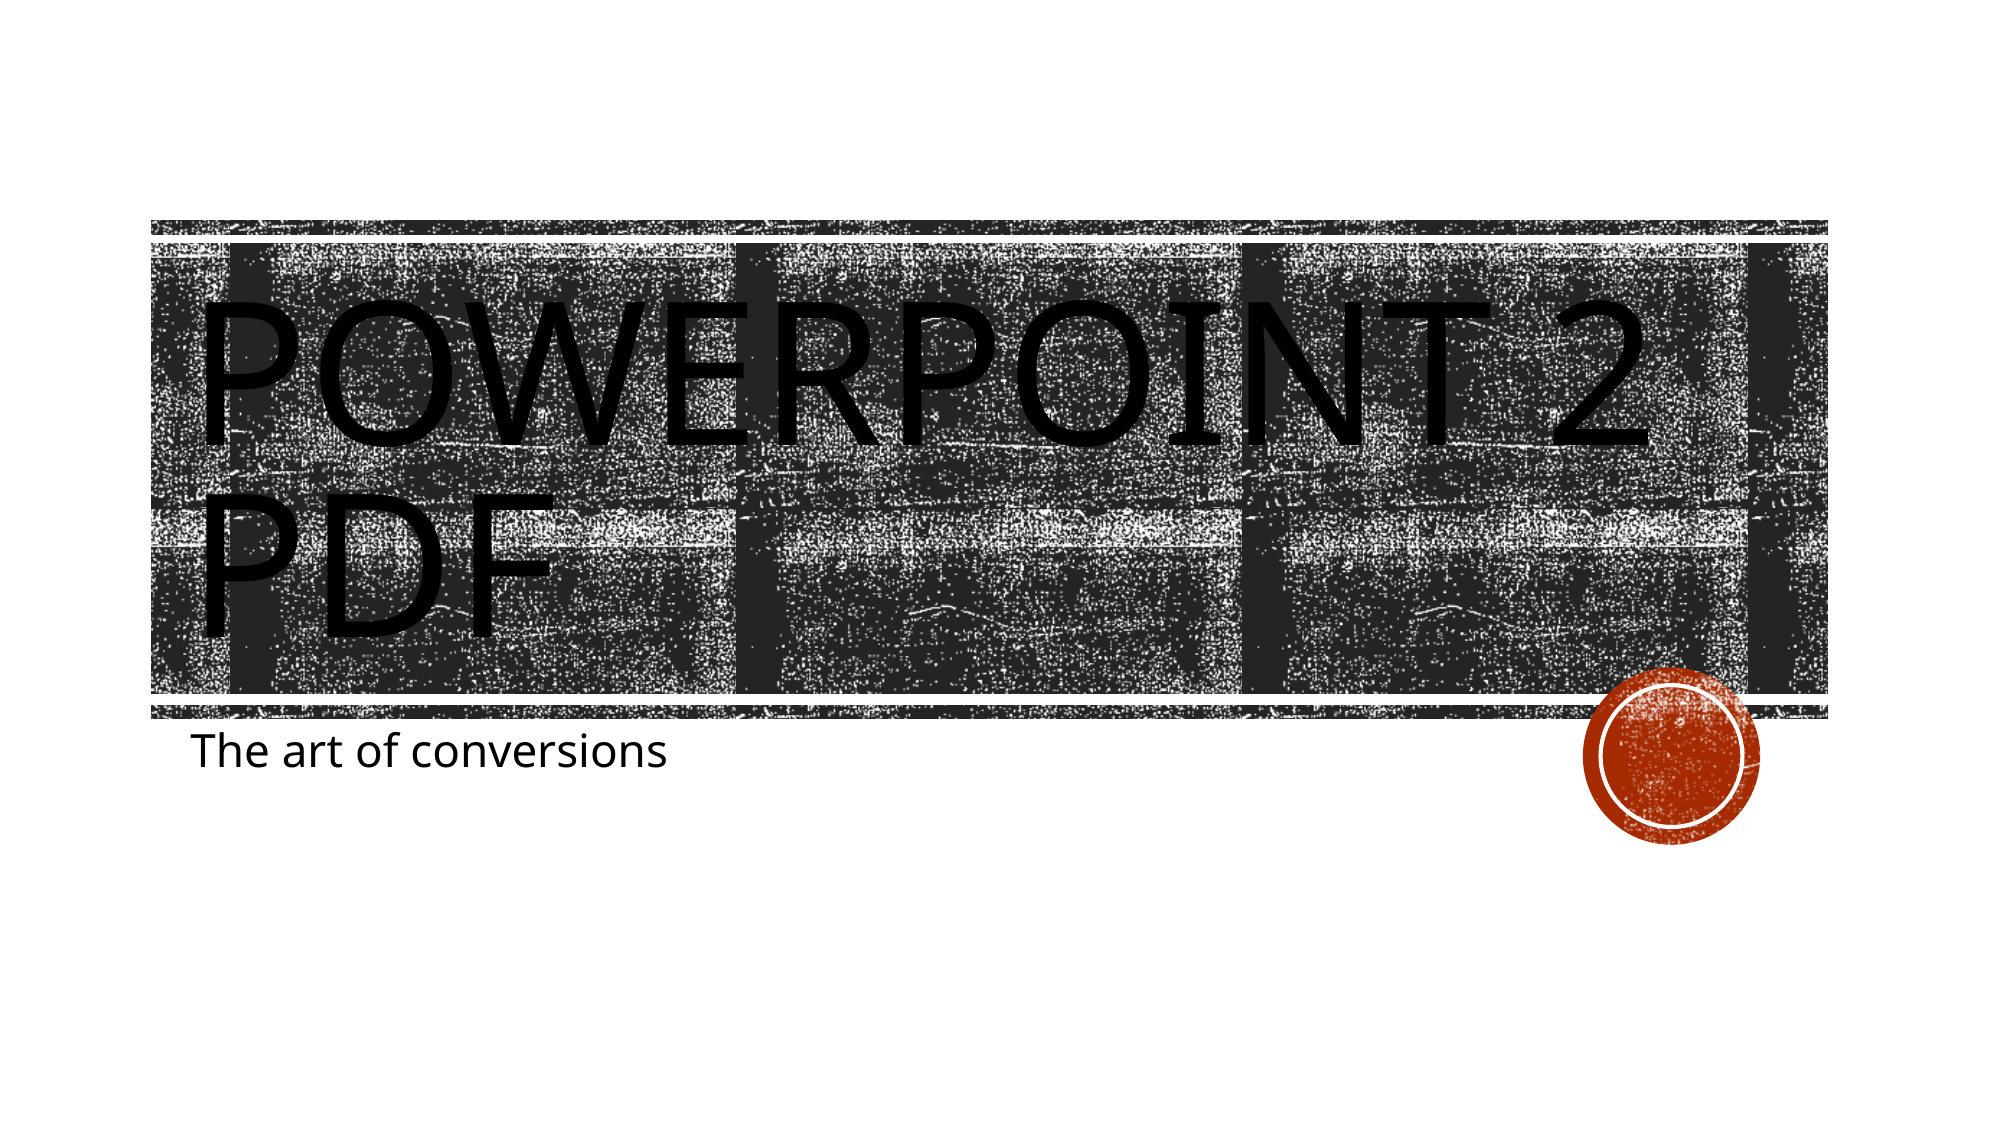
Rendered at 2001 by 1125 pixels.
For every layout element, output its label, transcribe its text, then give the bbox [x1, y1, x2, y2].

subtitle The art of conversions [175, 720, 1470, 896]
title Powerpoint 2 pdf [172, 234, 1808, 733]
